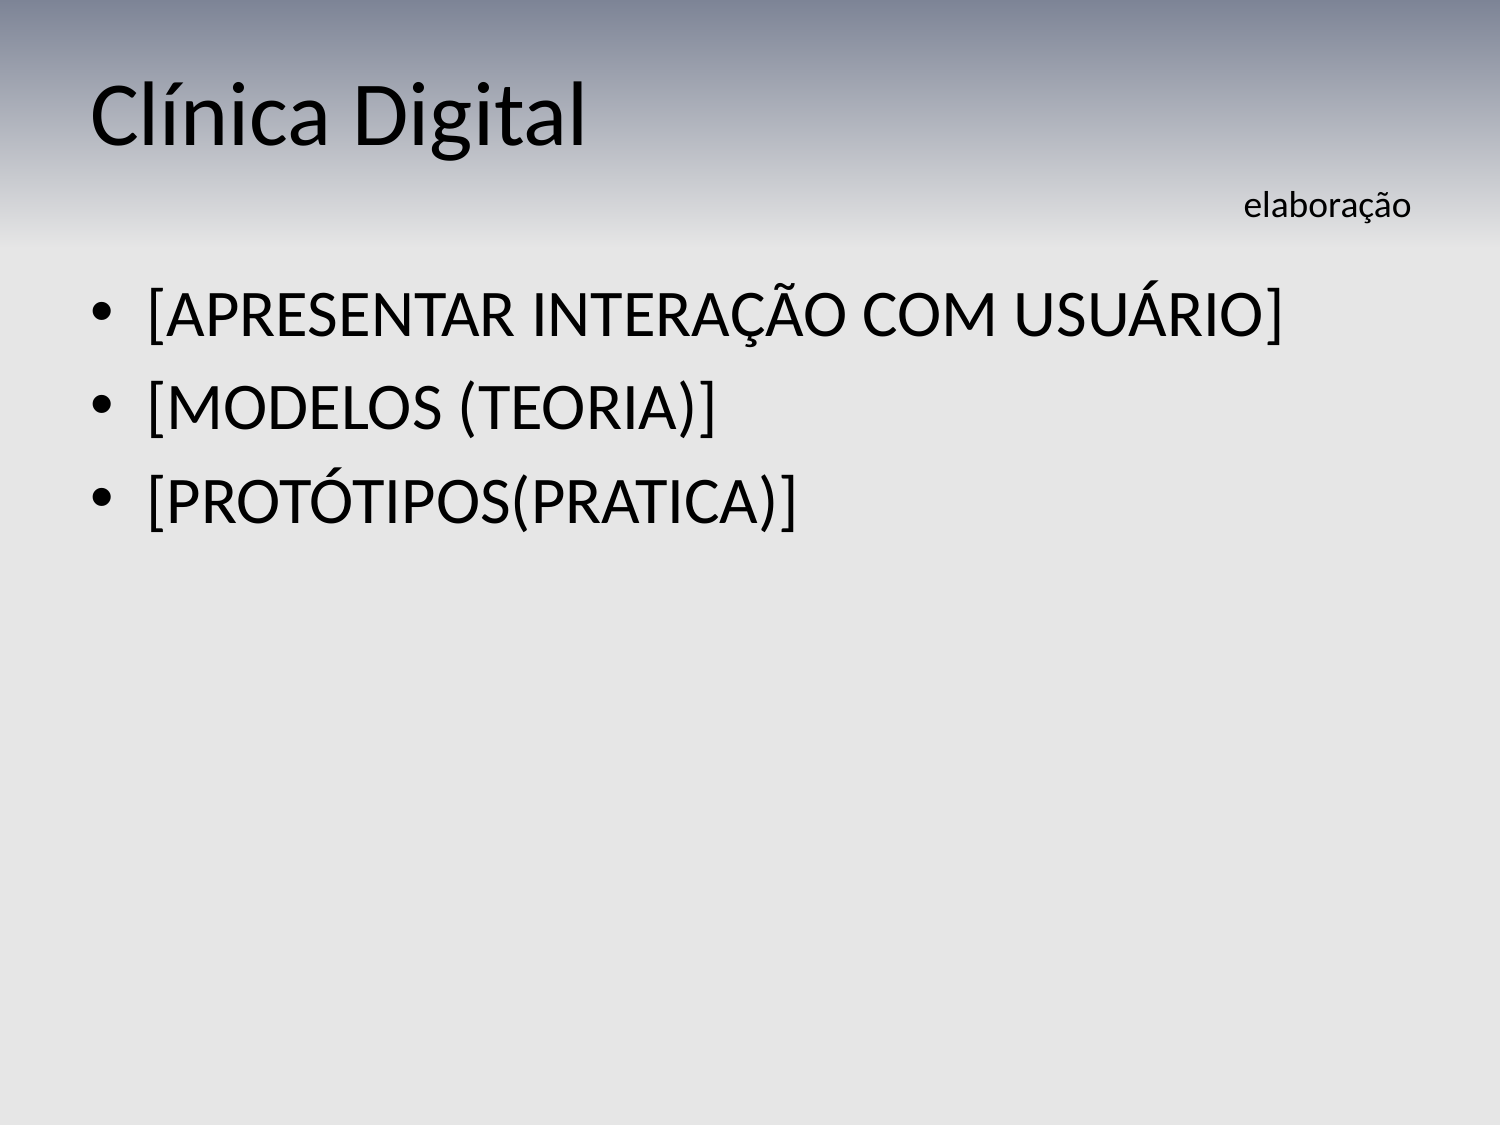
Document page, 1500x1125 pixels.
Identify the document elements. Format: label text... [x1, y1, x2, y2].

text_box elaboração [76, 172, 1427, 234]
title Clínica Digital [75, 45, 1425, 173]
list [APRESENTAR INTERAÇÃO COM USUÁRIO] [MODELOS (TEORIA)] [PROTÓTIPOS(PRATICA)] [75, 262, 1425, 1005]
